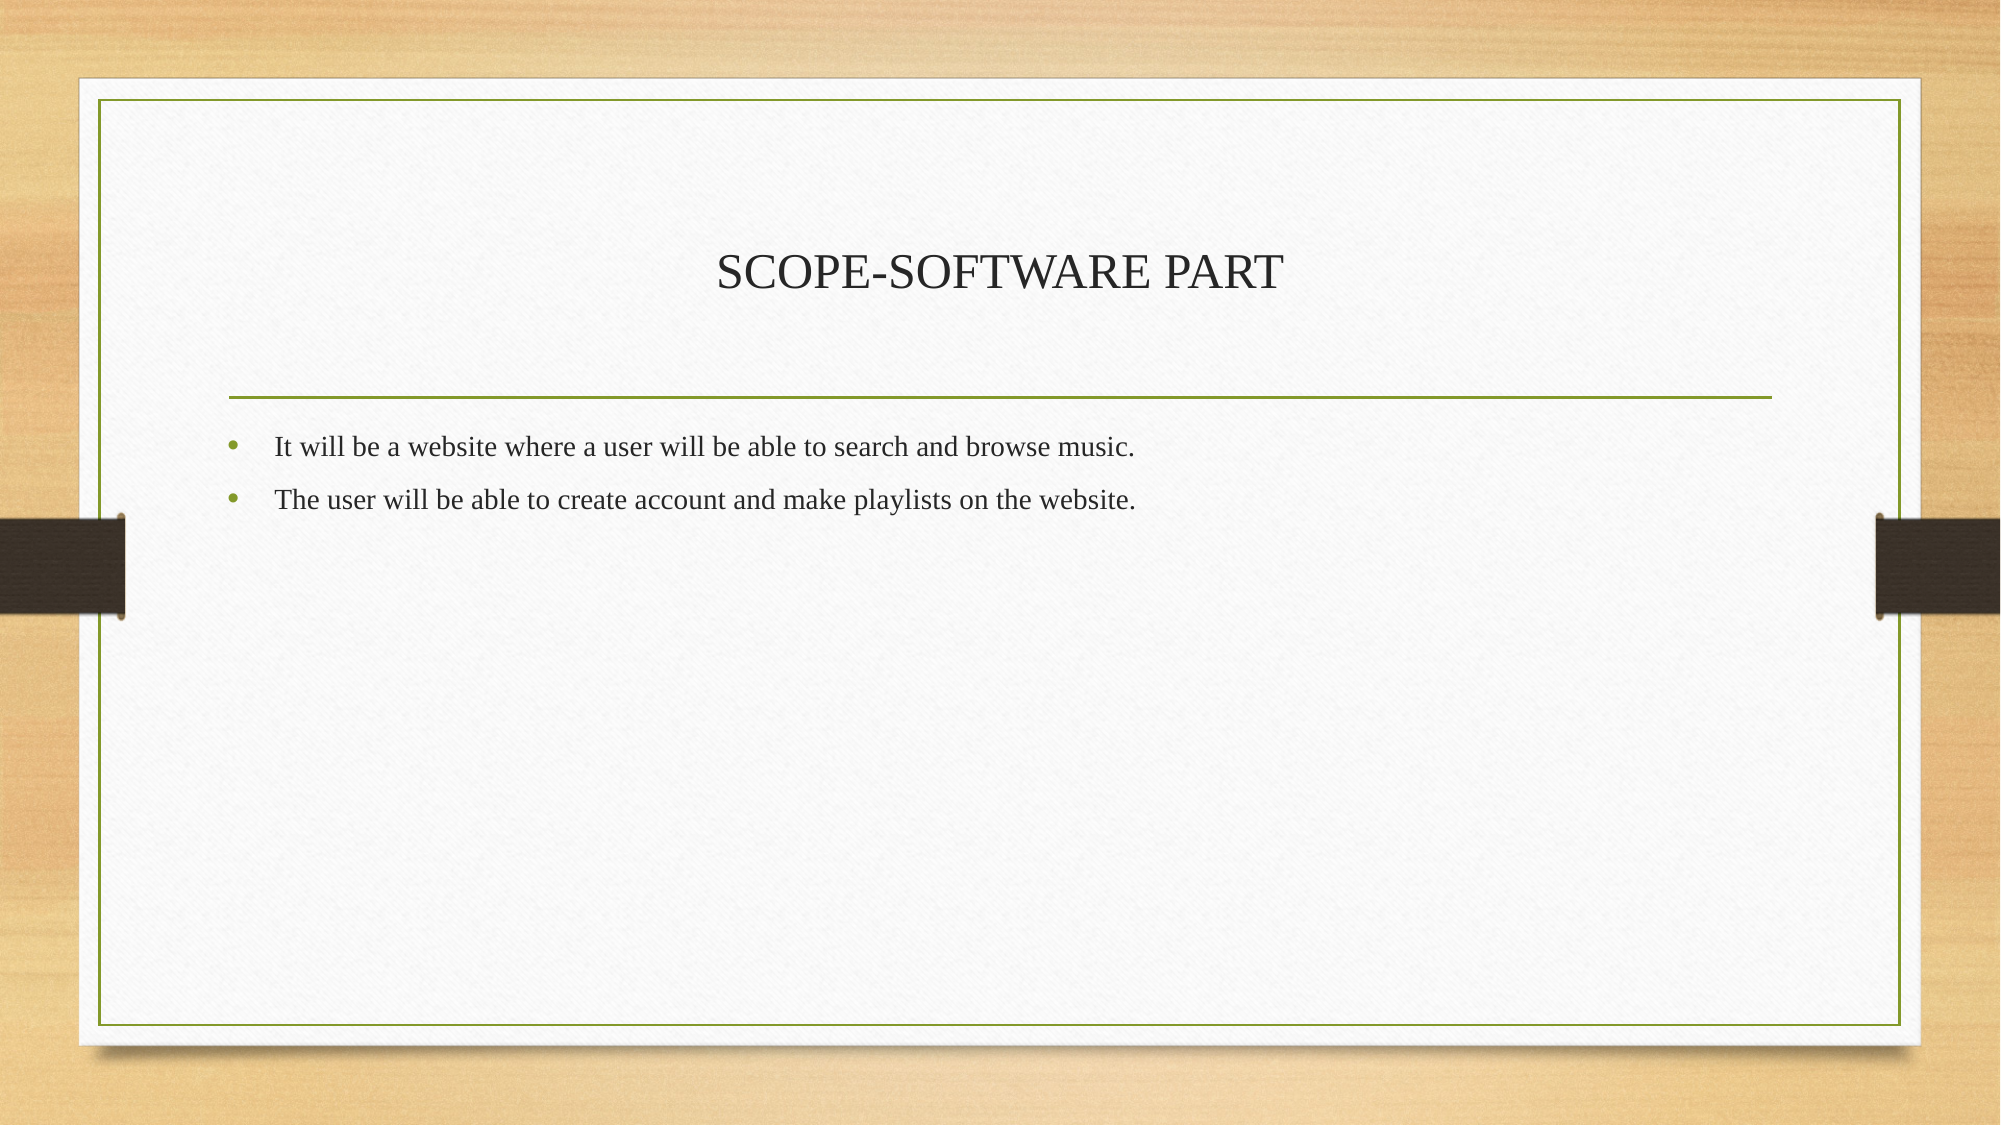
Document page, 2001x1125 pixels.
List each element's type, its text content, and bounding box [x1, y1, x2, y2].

title SCOPE-SOFTWARE PART [212, 161, 1788, 375]
picture [0, 0, 2001, 1125]
list It will be a website where a user will be able to search and browse music. The user will be able to create account and make playlists on the website. [212, 419, 1788, 964]
